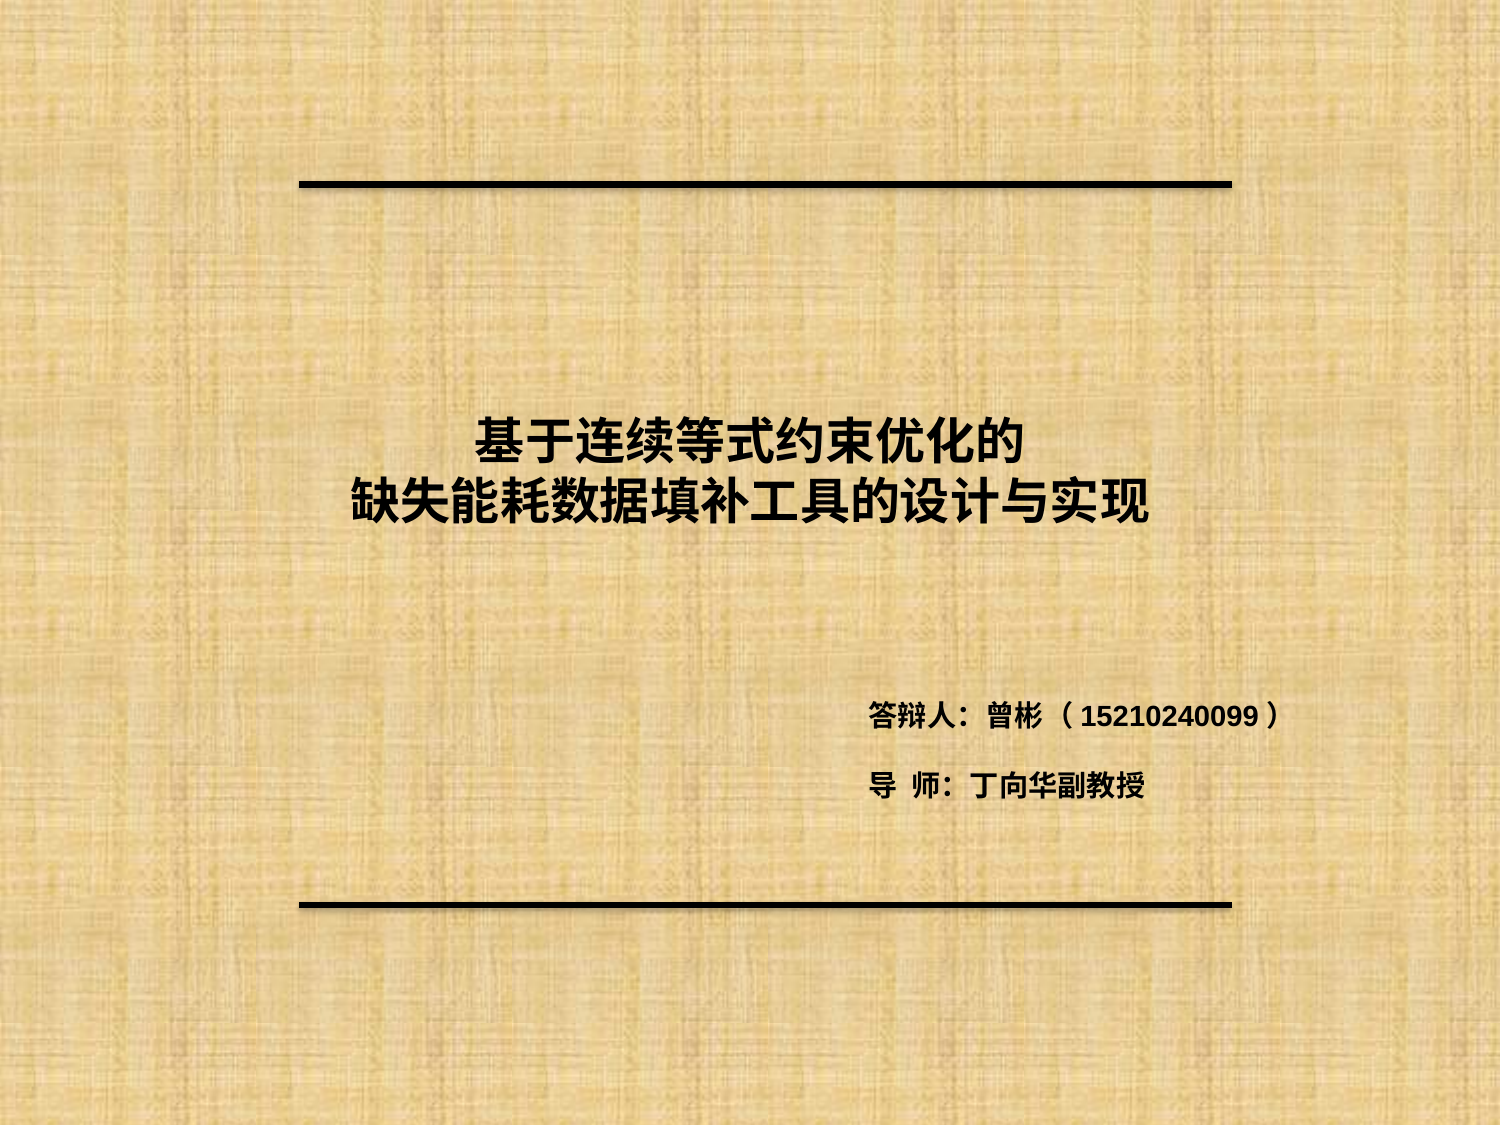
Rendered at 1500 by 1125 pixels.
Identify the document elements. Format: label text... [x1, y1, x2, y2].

title 基于连续等式约束优化的 缺失能耗数据填补工具的设计与实现 [112, 349, 1388, 591]
picture [0, 0, 1500, 1125]
text_box 答辩人：曾彬（15210240099） 导 师：丁向华副教授 [853, 689, 1311, 810]
